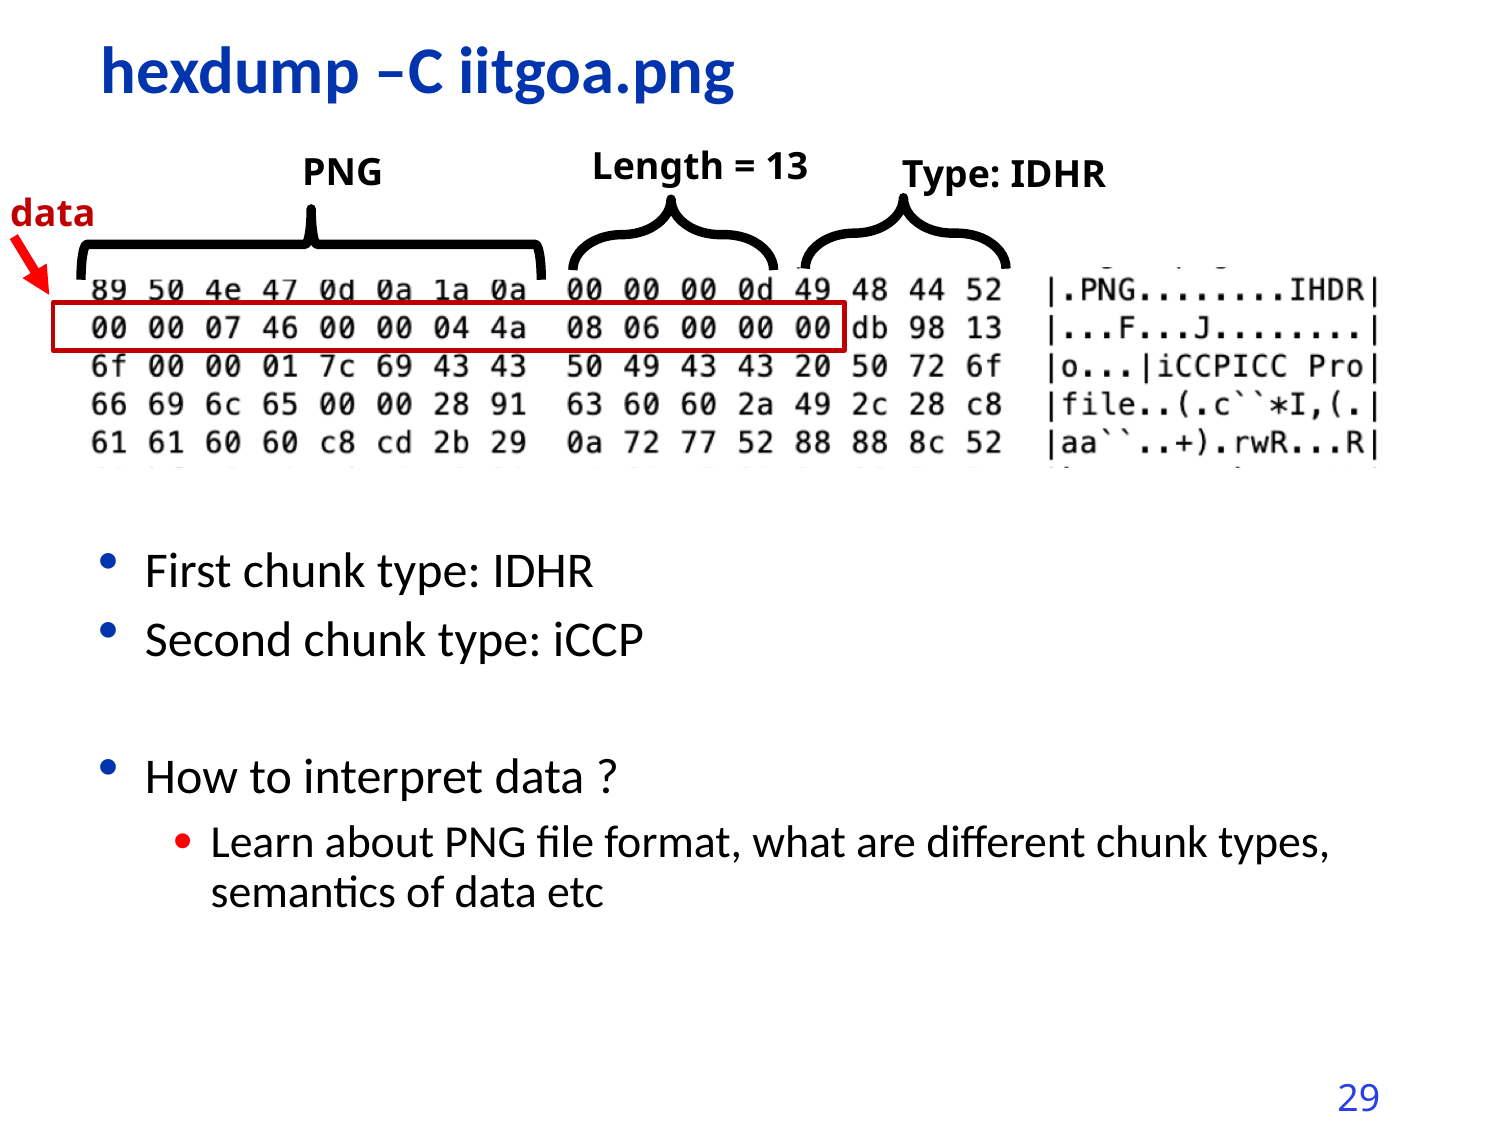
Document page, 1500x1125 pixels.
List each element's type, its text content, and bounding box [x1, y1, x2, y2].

text_box PNG [287, 140, 399, 201]
picture [80, 266, 1421, 468]
text_box [573, 199, 774, 265]
text_box [53, 302, 75, 351]
text_box [805, 203, 1006, 265]
list First chunk type: IDHR Second chunk type: iCCP How to interpret data ? Learn about PNG file format, what are different chunk types, semantics of data etc [83, 536, 1384, 855]
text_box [13, 236, 50, 296]
title hexdump –C iitgoa.png [85, 28, 1261, 117]
text_box Type: IDHR [887, 142, 1122, 203]
text_box data [0, 181, 111, 242]
text_box Length = 13 [576, 134, 824, 195]
text_box [81, 208, 541, 265]
